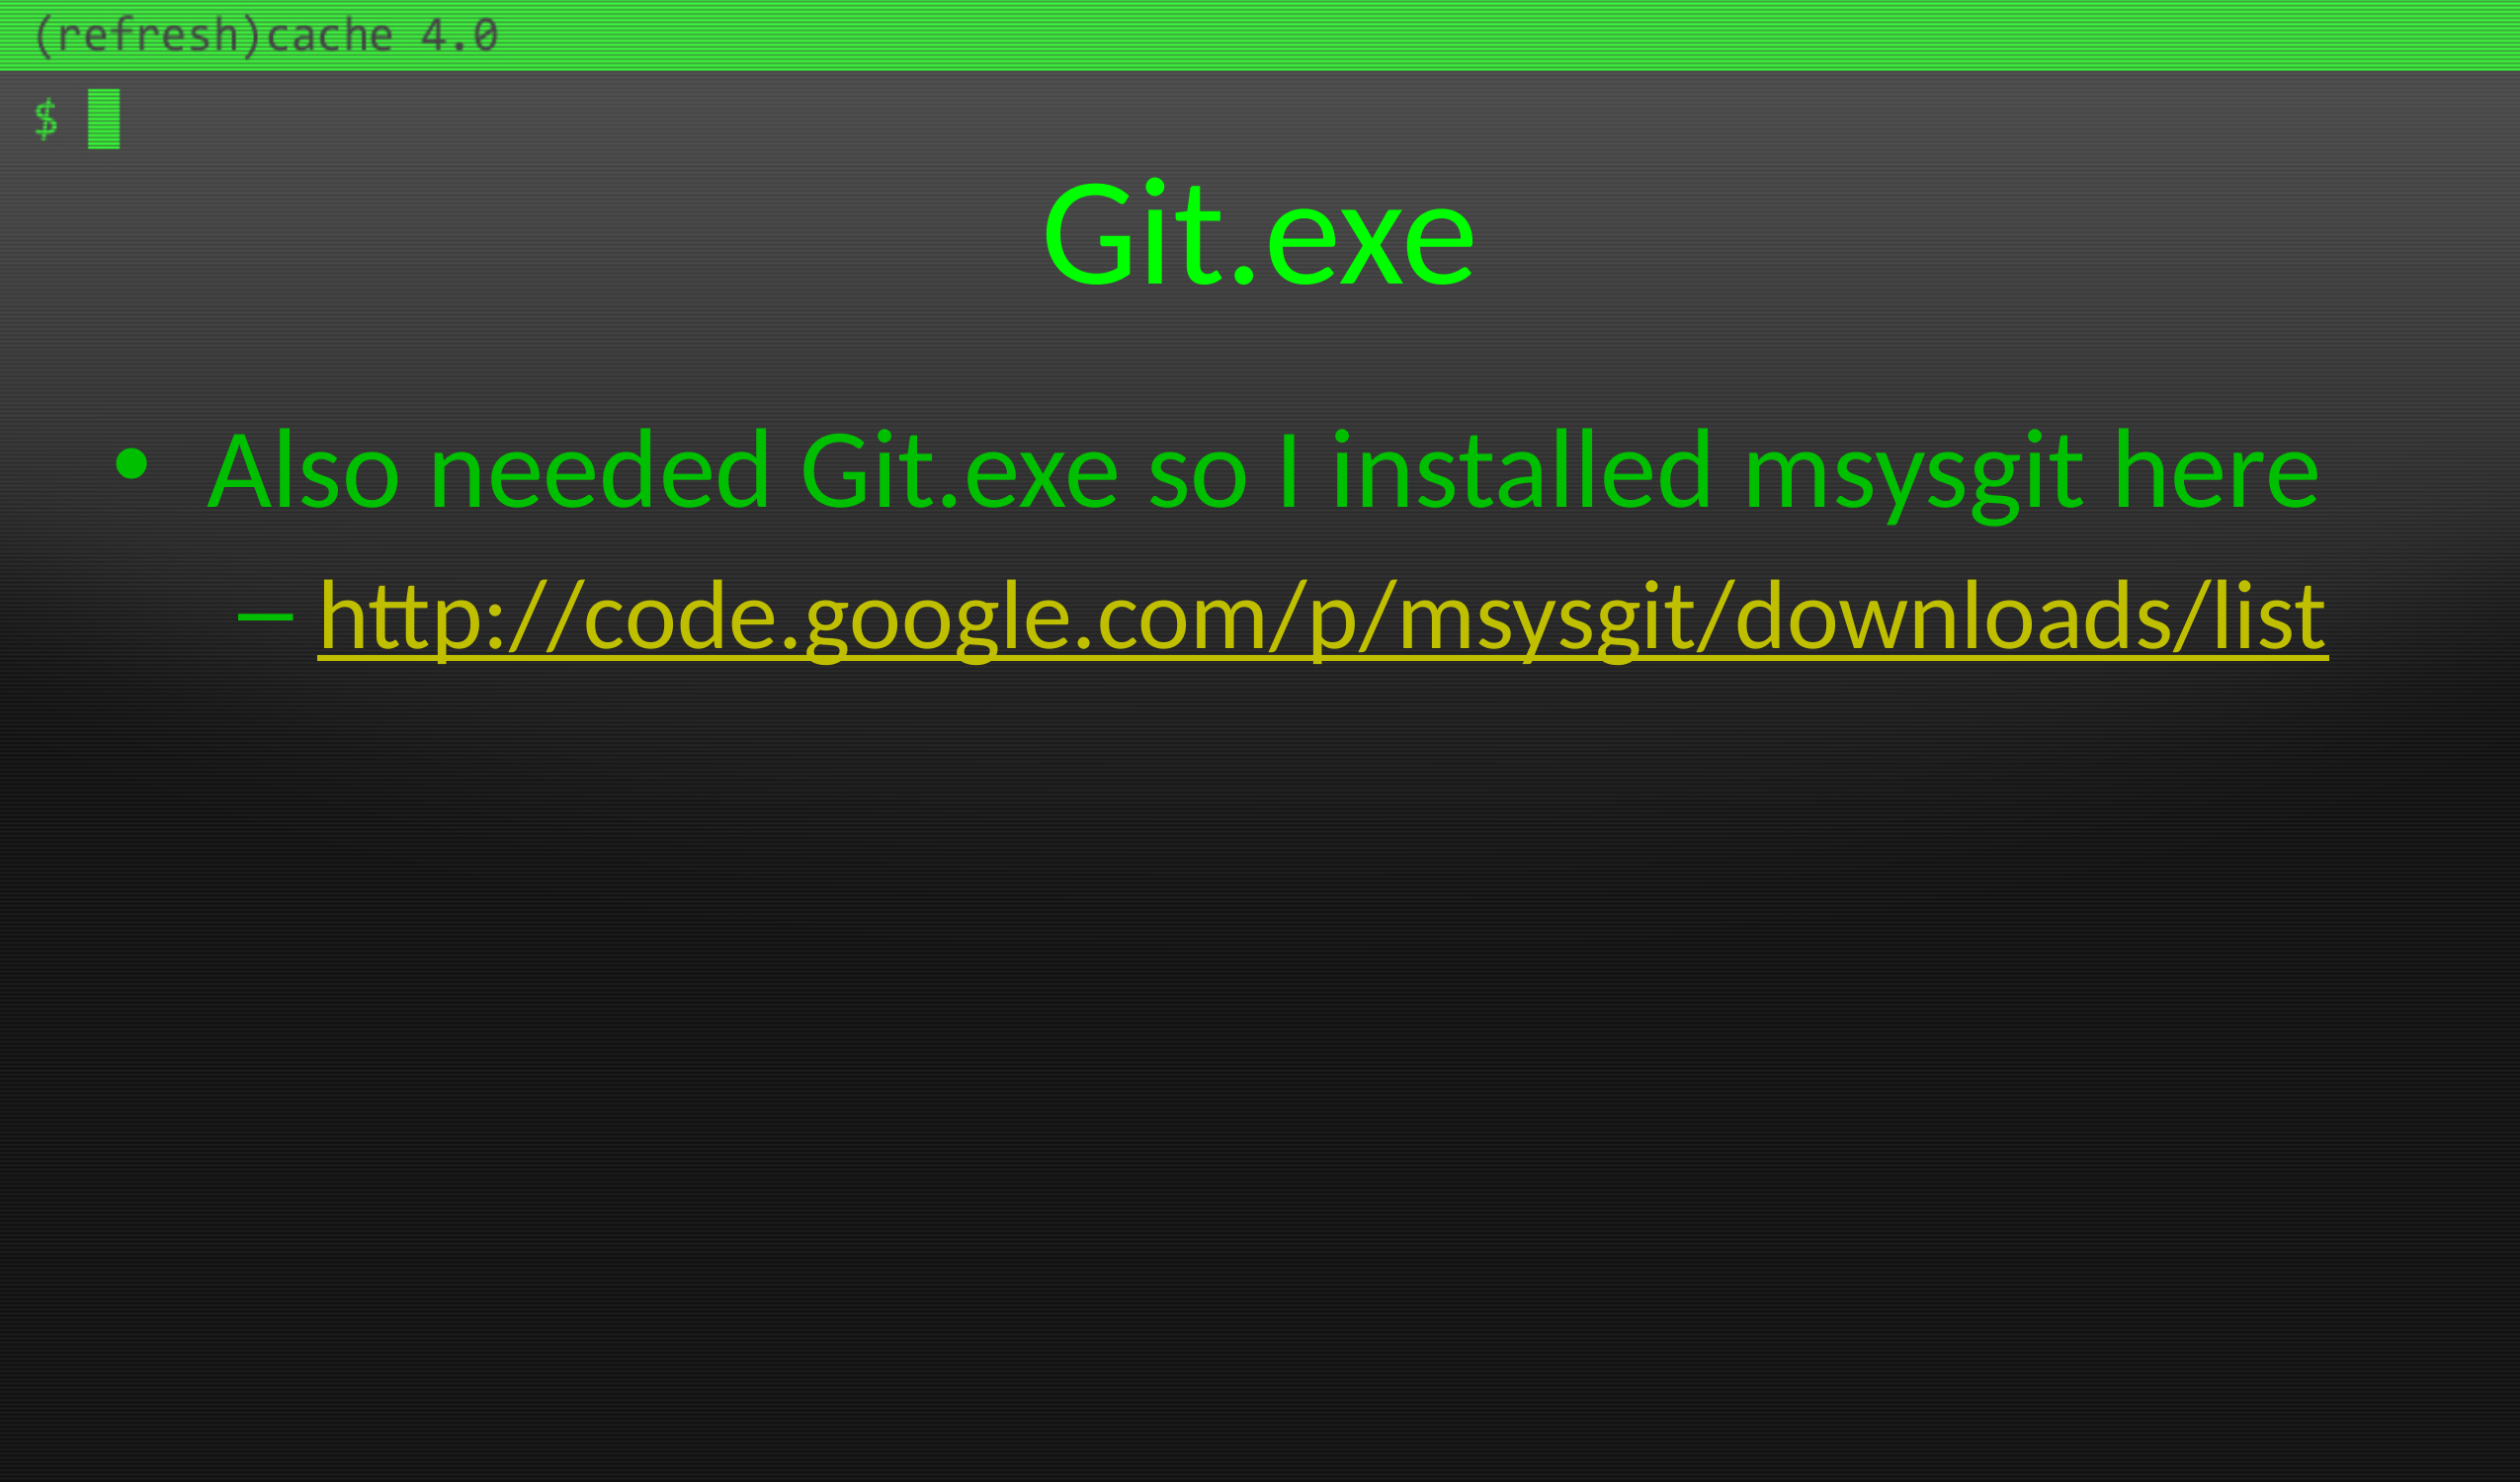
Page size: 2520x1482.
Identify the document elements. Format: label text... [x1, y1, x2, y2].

picture [0, 0, 2520, 1482]
list Also needed Git.exe so I installed msysgit here http://code.google.com/p/msysgit/downloads/list [86, 380, 2394, 1324]
title Git.exe [126, 98, 2394, 346]
